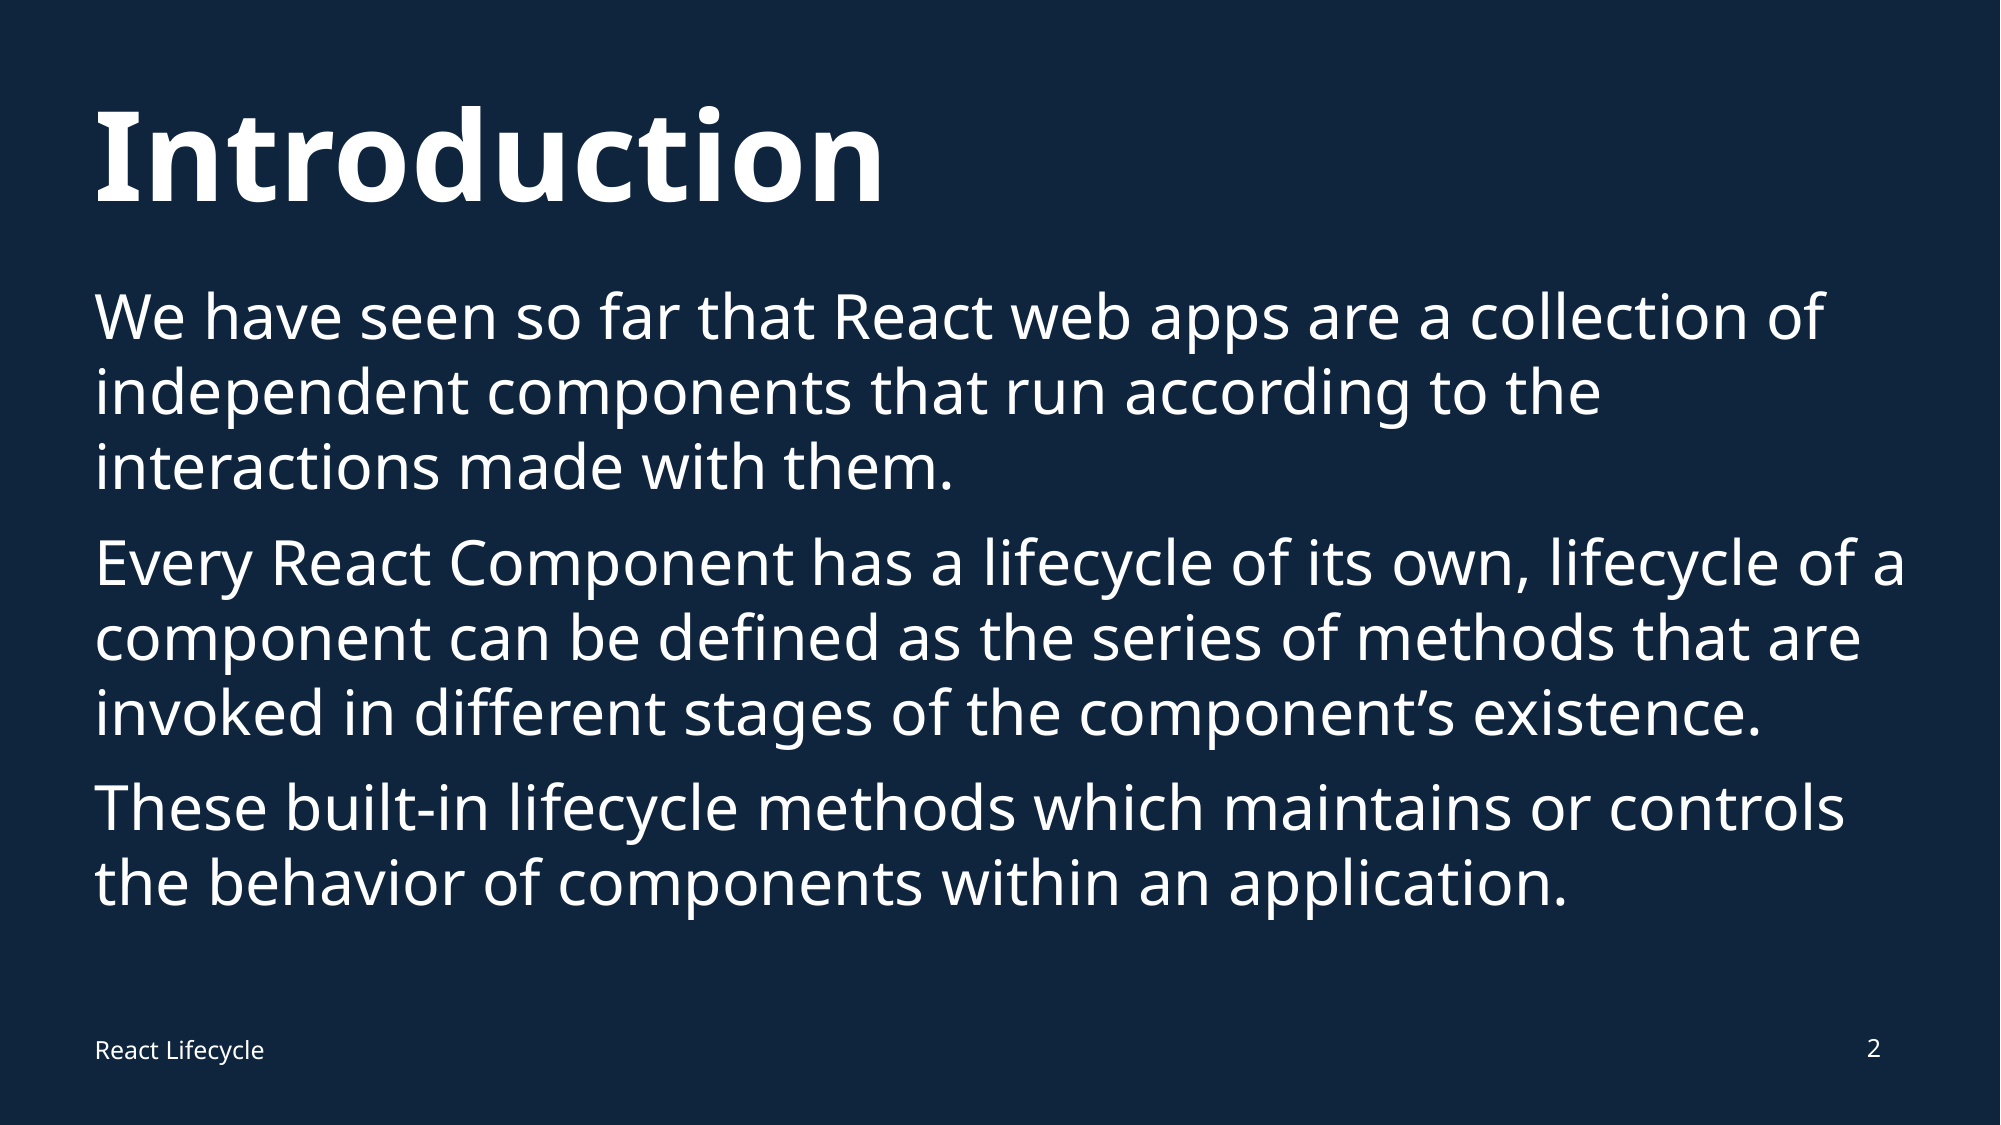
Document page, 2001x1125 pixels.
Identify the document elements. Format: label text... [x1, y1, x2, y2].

title Introduction [79, 51, 919, 269]
text_box 2 [1836, 1019, 1912, 1080]
footer React Lifecycle [79, 1020, 755, 1080]
list We have seen so far that React web apps are a collection of independent components that run according to the interactions made with them. Every React Component has a lifecycle of its own, lifecycle of a component can be defined as the series of methods that are invoked in different stages of the component’s existence. These built-in lifecycle methods which maintains or controls the behavior of components within an application. [79, 269, 1960, 985]
